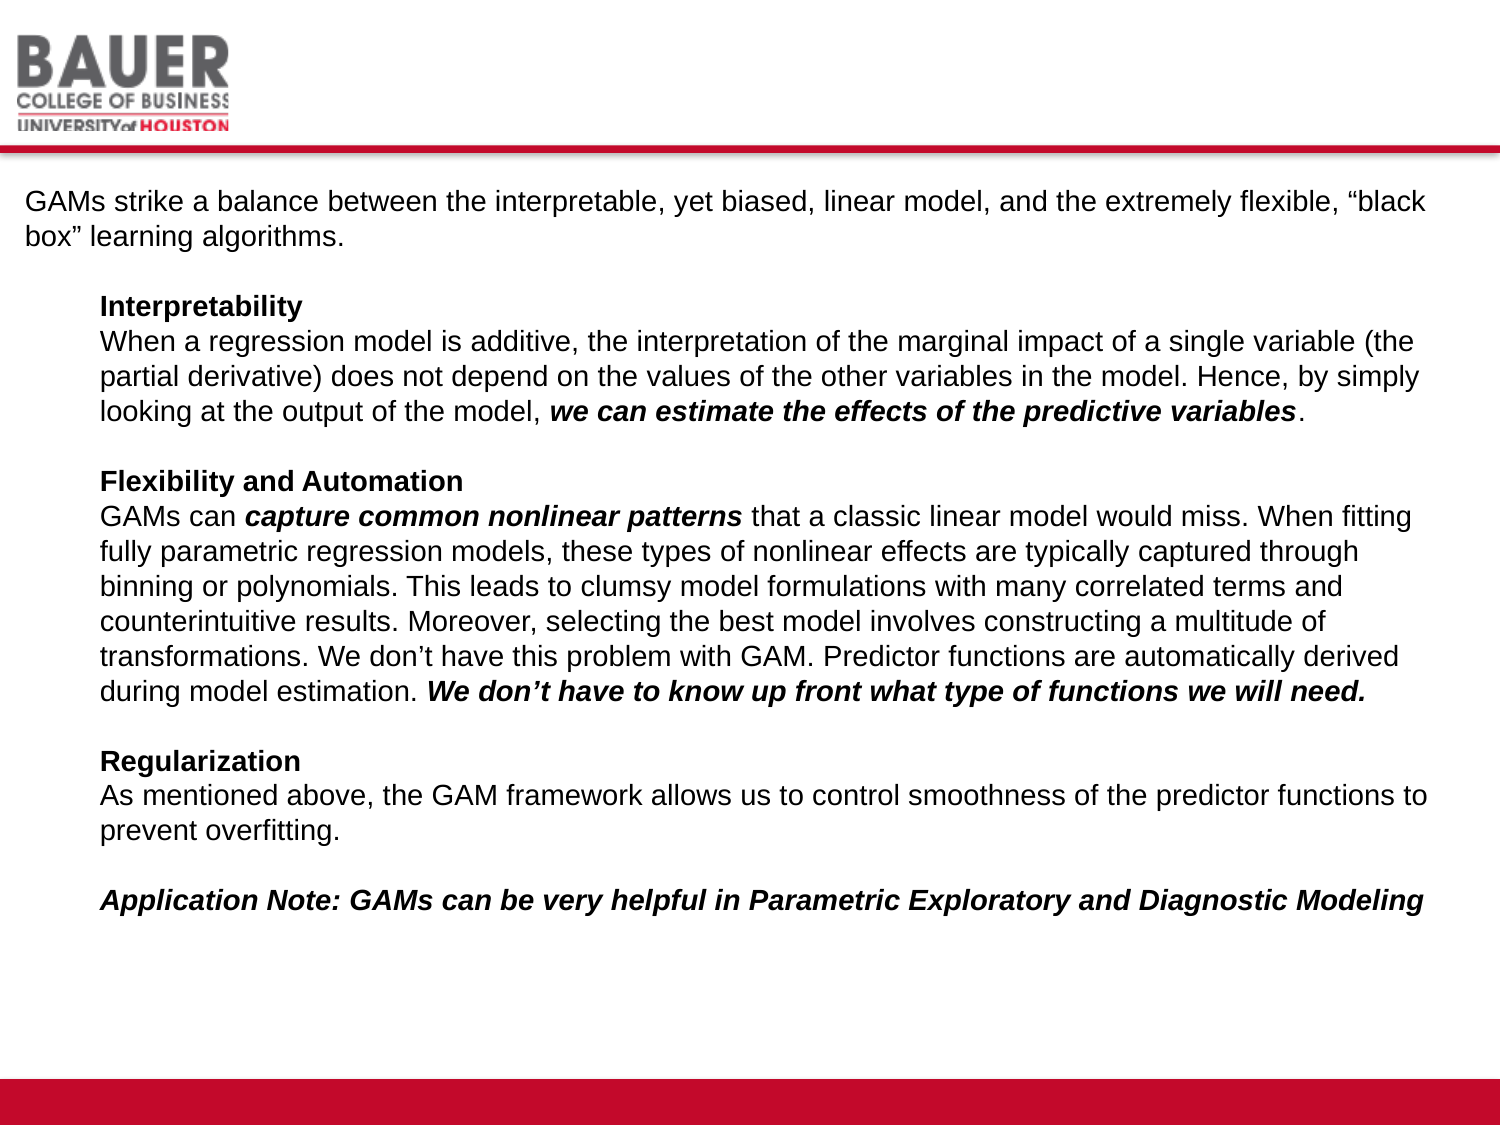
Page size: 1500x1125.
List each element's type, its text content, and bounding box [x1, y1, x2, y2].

text_box GAMs strike a balance between the interpretable, yet biased, linear model, and the extremely flexible, “black box” learning algorithms. Interpretability When a regression model is additive, the interpretation of the marginal impact of a single variable (the partial derivative) does not depend on the values of the other variables in the model. Hence, by simply looking at the output of the model, we can estimate the effects of the predictive variables. Flexibility and Automation GAMs can capture common nonlinear patterns that a classic linear model would miss. When fitting fully parametric regression models, these types of nonlinear effects are typically captured through binning or polynomials. This leads to clumsy model formulations with many correlated terms and counterintuitive results. Moreover, selecting the best model involves constructing a multitude of transformations. We don’t have this problem with GAM. Predictor functions are automatically derived during model estimation. We don’t have to know up front what type of functions we will need. Regularization As mentioned above, the GAM framework allows us to control smoothness of the predictor functions to prevent overfitting. Application Note: GAMs can be very helpful in Parametric Exploratory and Diagnostic Modeling [9, 175, 1458, 924]
